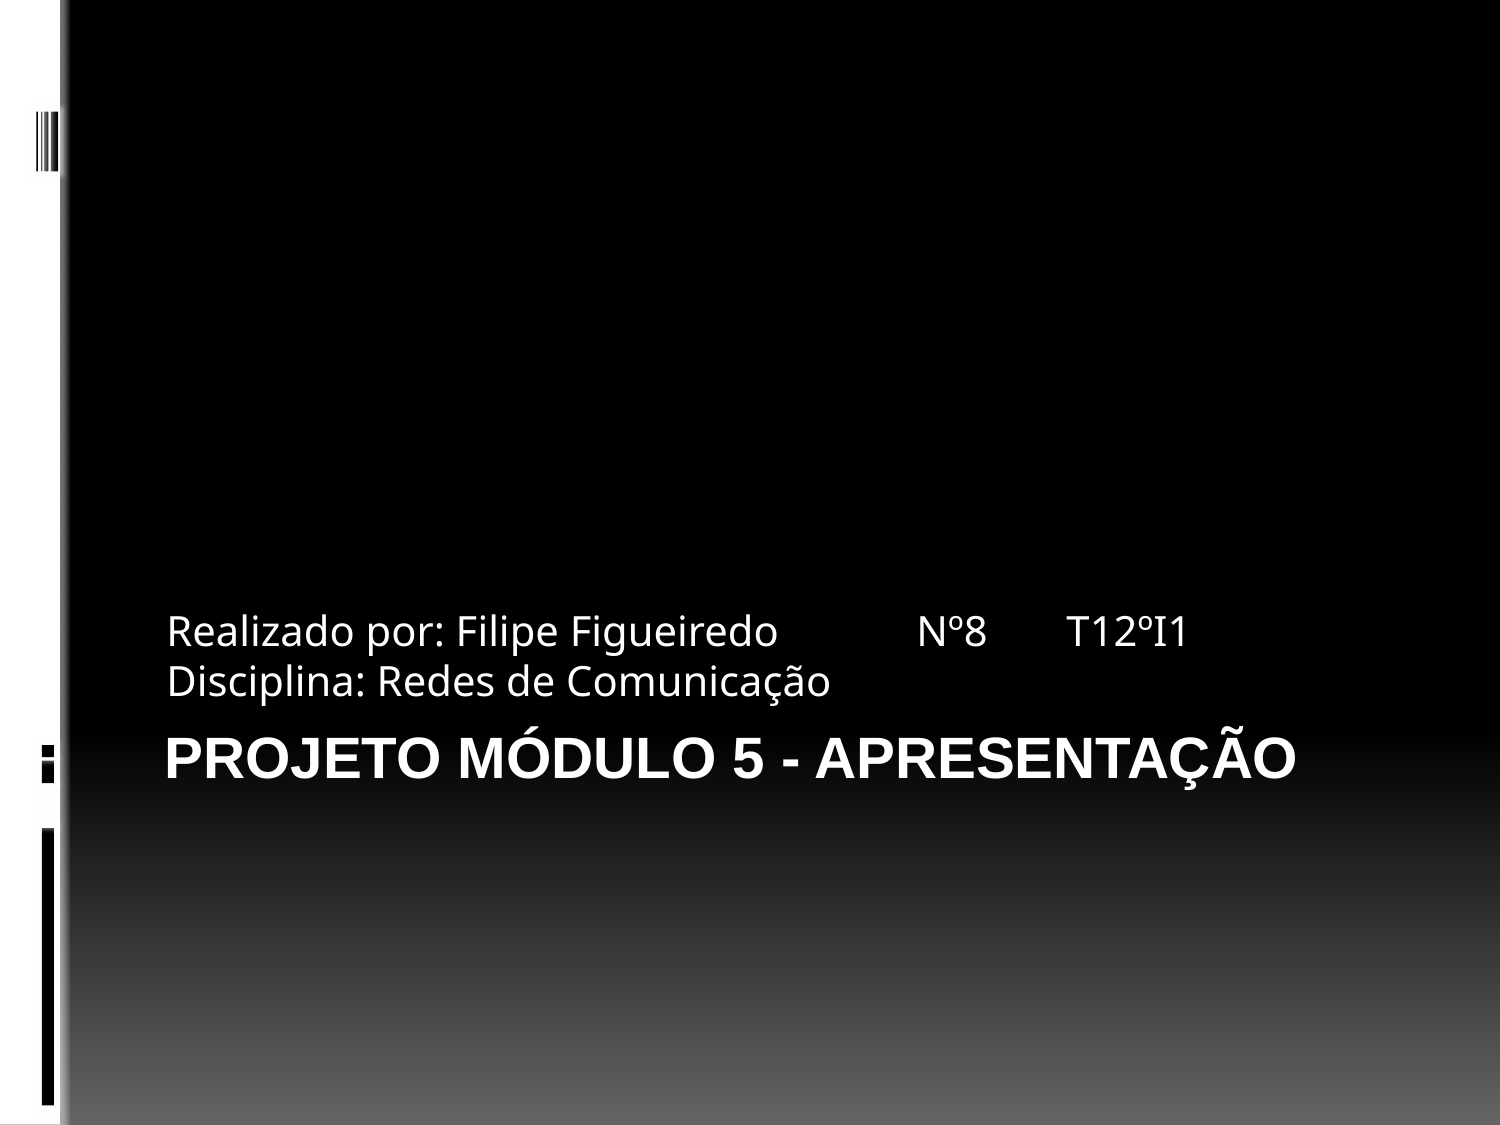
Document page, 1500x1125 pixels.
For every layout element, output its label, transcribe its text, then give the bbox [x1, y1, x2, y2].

title Projeto Módulo 5 - Apresentação [150, 713, 1425, 1037]
subtitle Realizado por: Filipe Figueiredo Nº8 T12ºI1 Disciplina: Redes de Comunicação [150, 464, 1425, 713]
